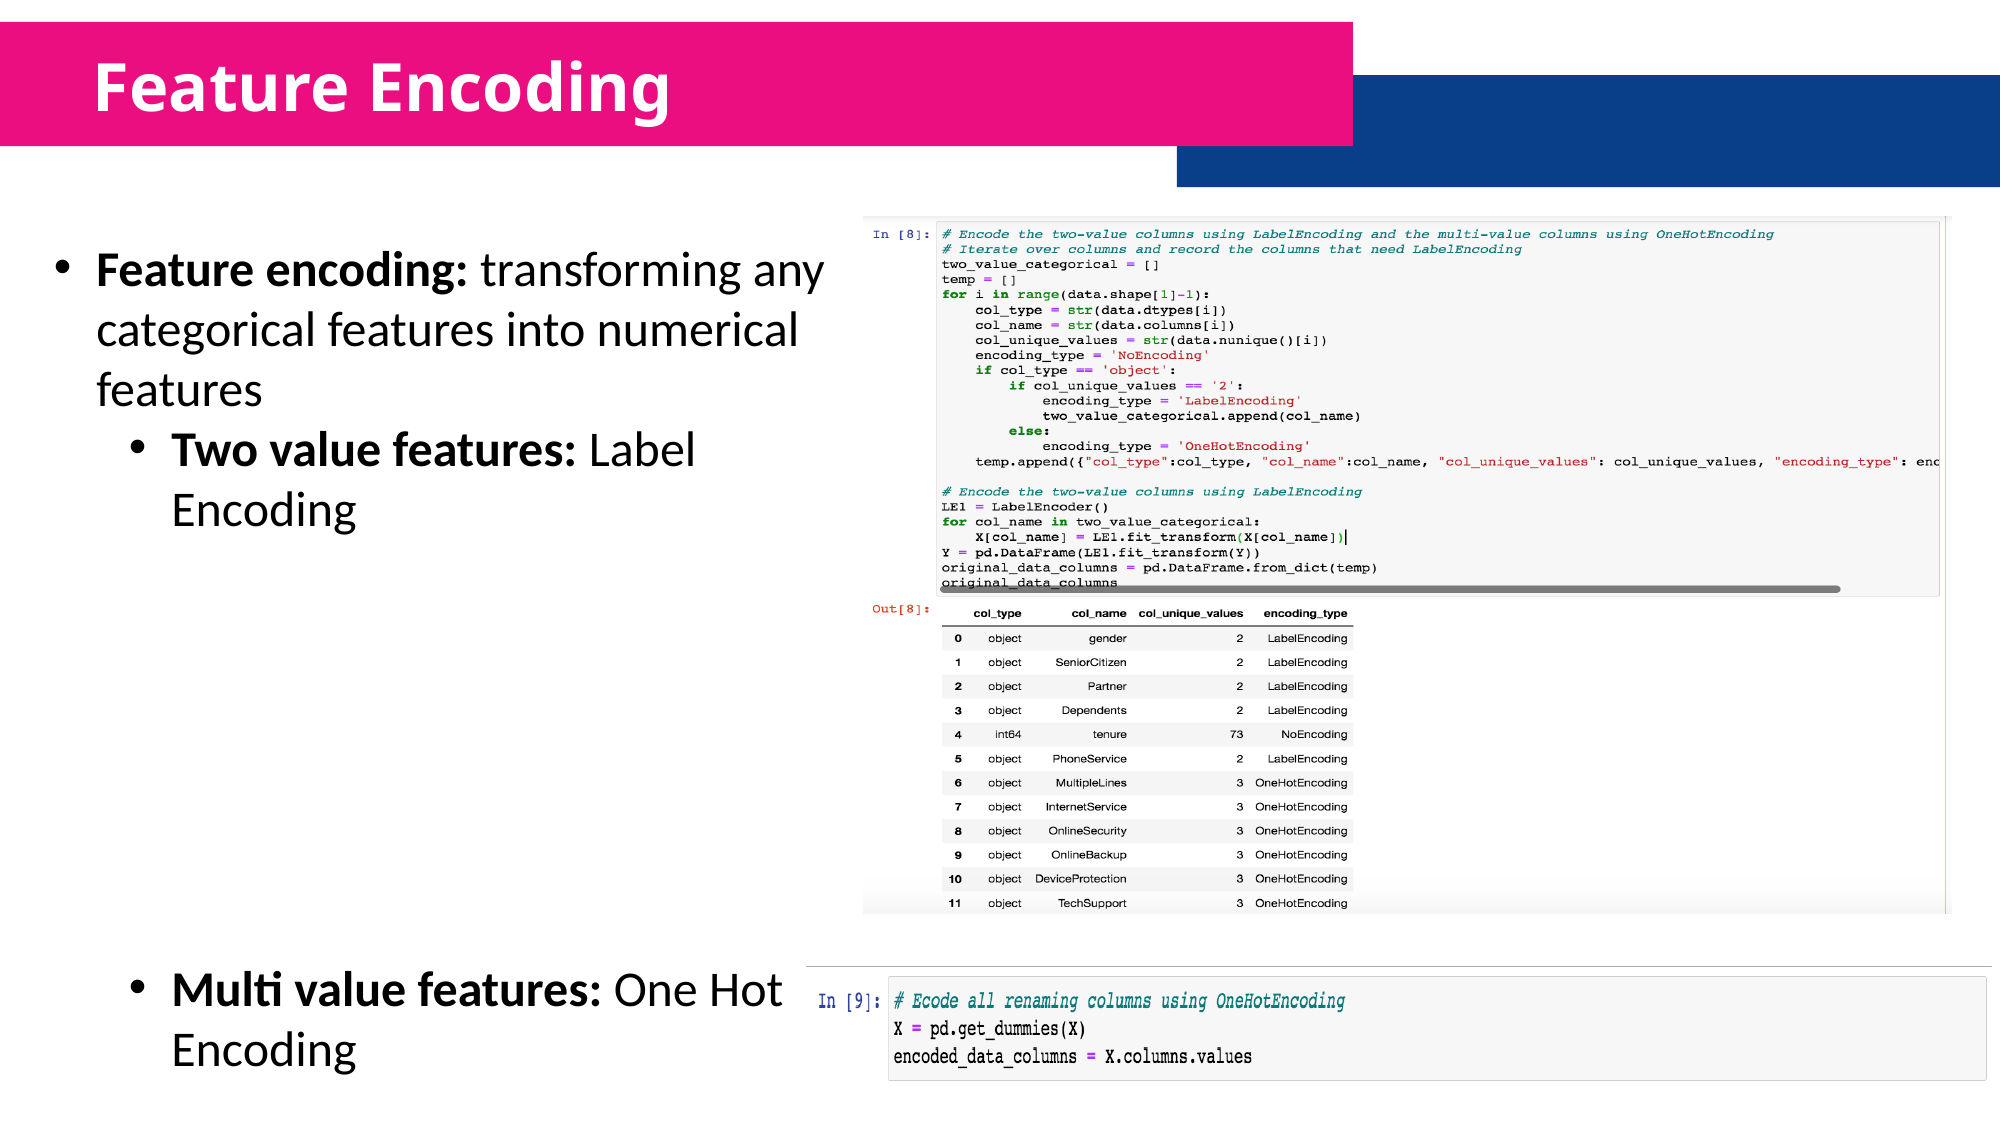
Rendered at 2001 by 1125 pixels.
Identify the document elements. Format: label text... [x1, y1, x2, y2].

text_box [0, 21, 1353, 147]
picture [863, 216, 1952, 914]
text_box [1176, 75, 2000, 188]
text_box Feature Encoding [72, 34, 1337, 136]
picture [806, 964, 1992, 1091]
text_box Feature encoding: transforming any categorical features into numerical features Two value features: Label Encoding Multi value features: One Hot Encoding [34, 216, 863, 623]
